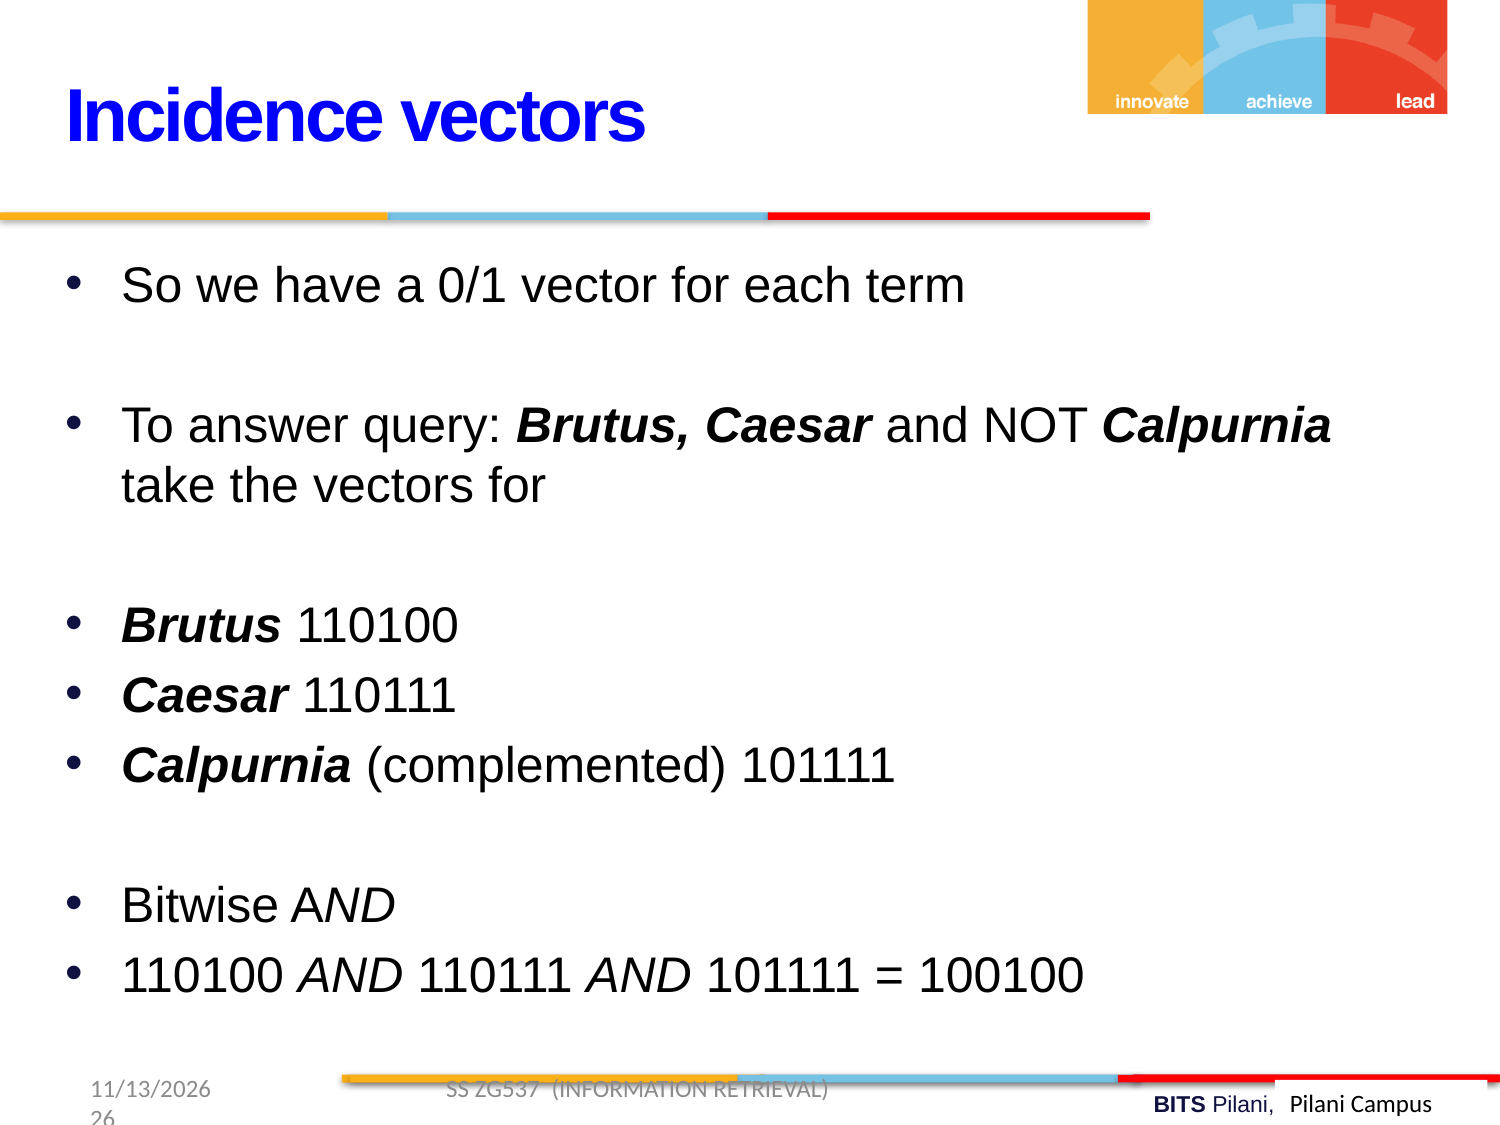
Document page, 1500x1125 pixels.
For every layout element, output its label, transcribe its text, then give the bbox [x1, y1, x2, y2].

text_box Pilani Campus [1274, 1079, 1488, 1125]
text_box 1/11/2019 SS ZG537 (INFORMATION RETRIEVAL) 26 [74, 1072, 1113, 1125]
list Incidence vectors [50, 24, 1088, 213]
picture [1087, 0, 1448, 114]
list So we have a 0/1 vector for each term To answer query: Brutus, Caesar and NOT Calpurnia take the vectors for Brutus 110100 Caesar 110111 Calpurnia (complemented) 101111 Bitwise AND 110100 AND 110111 AND 101111 = 100100 [50, 245, 1400, 988]
